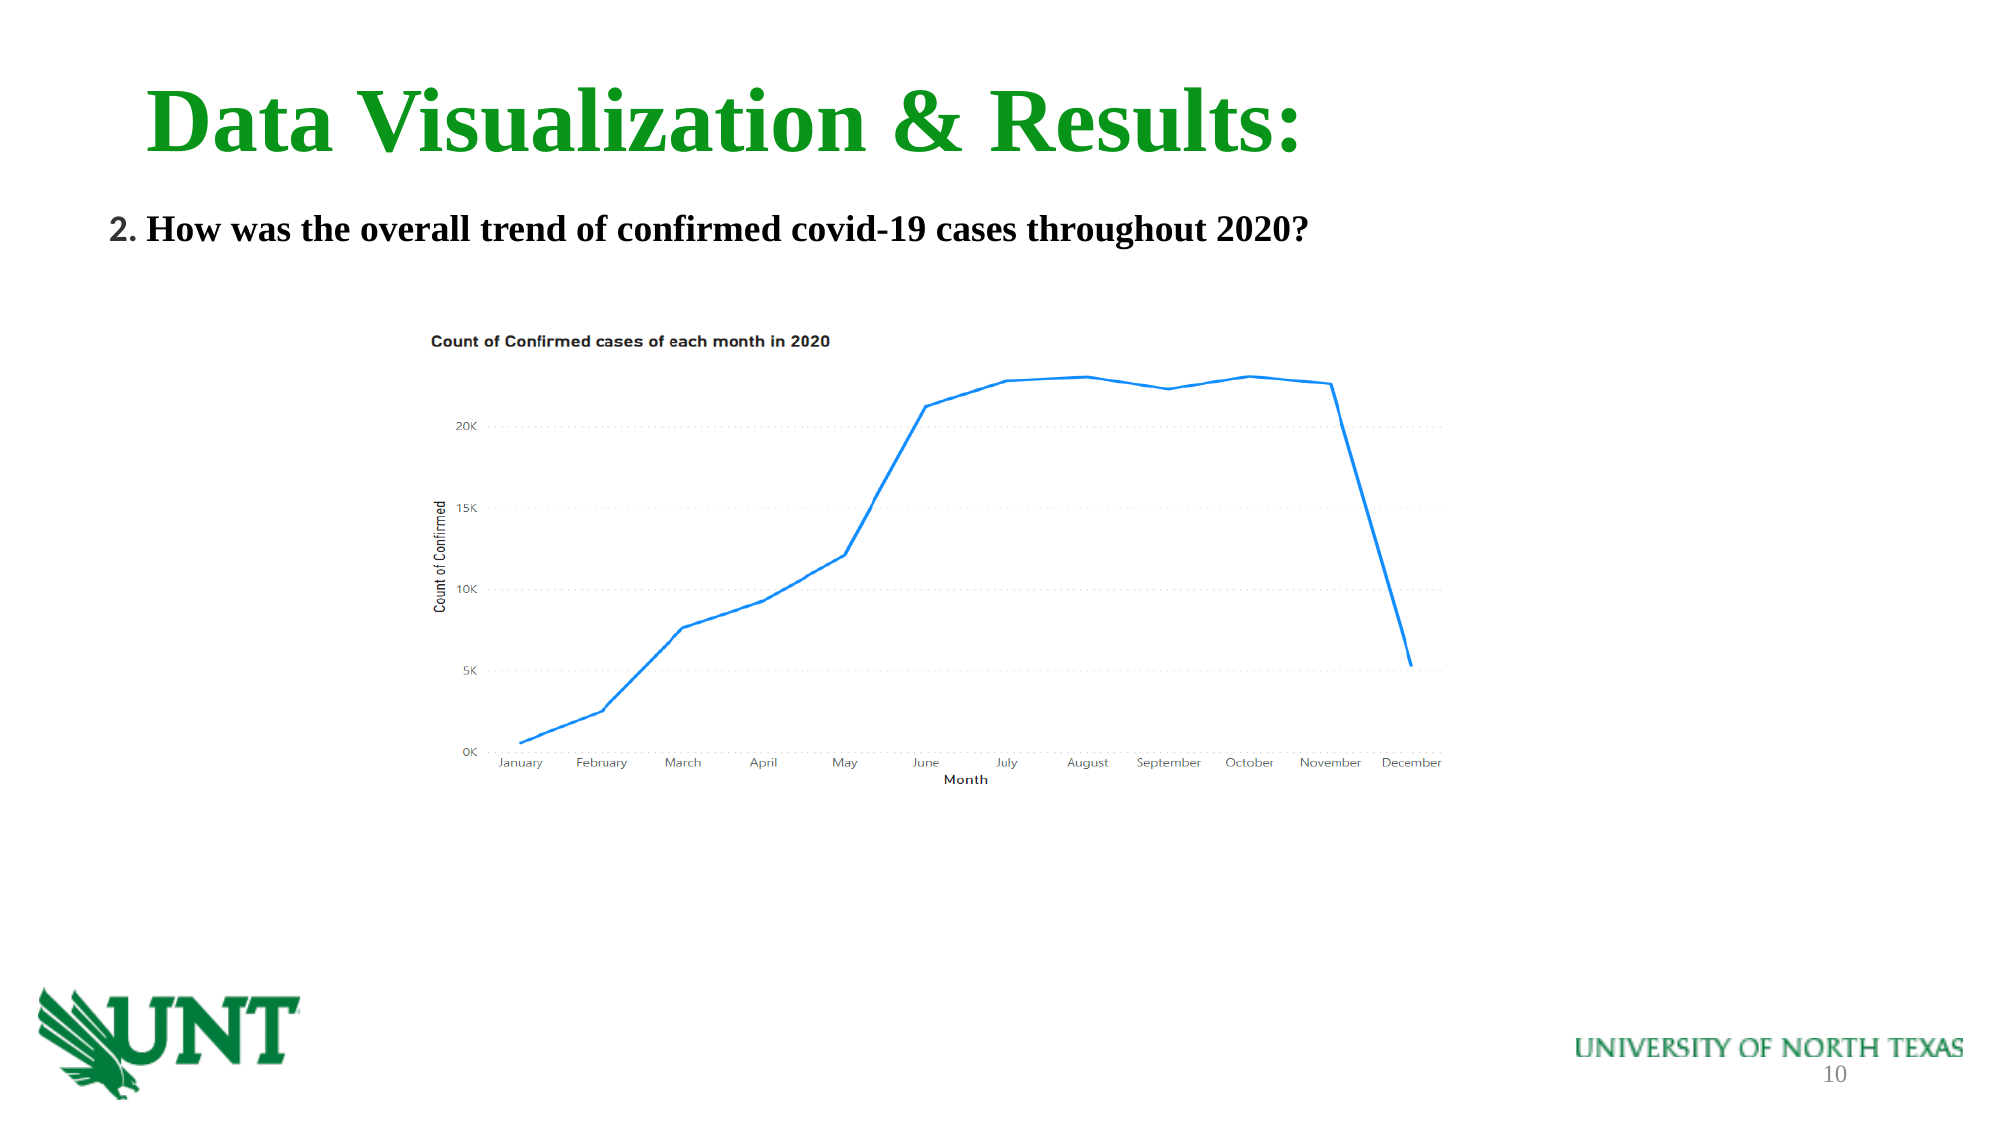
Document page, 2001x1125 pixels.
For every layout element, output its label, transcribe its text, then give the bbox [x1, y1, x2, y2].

picture [1575, 1038, 1963, 1057]
title Data Visualization & Results: [131, 59, 1884, 184]
picture [37, 986, 301, 1100]
list 2. How was the overall trend of confirmed covid-19 cases throughout 2020? [94, 201, 1846, 924]
slide_number 10 [1412, 1042, 1863, 1103]
picture [405, 309, 1473, 816]
